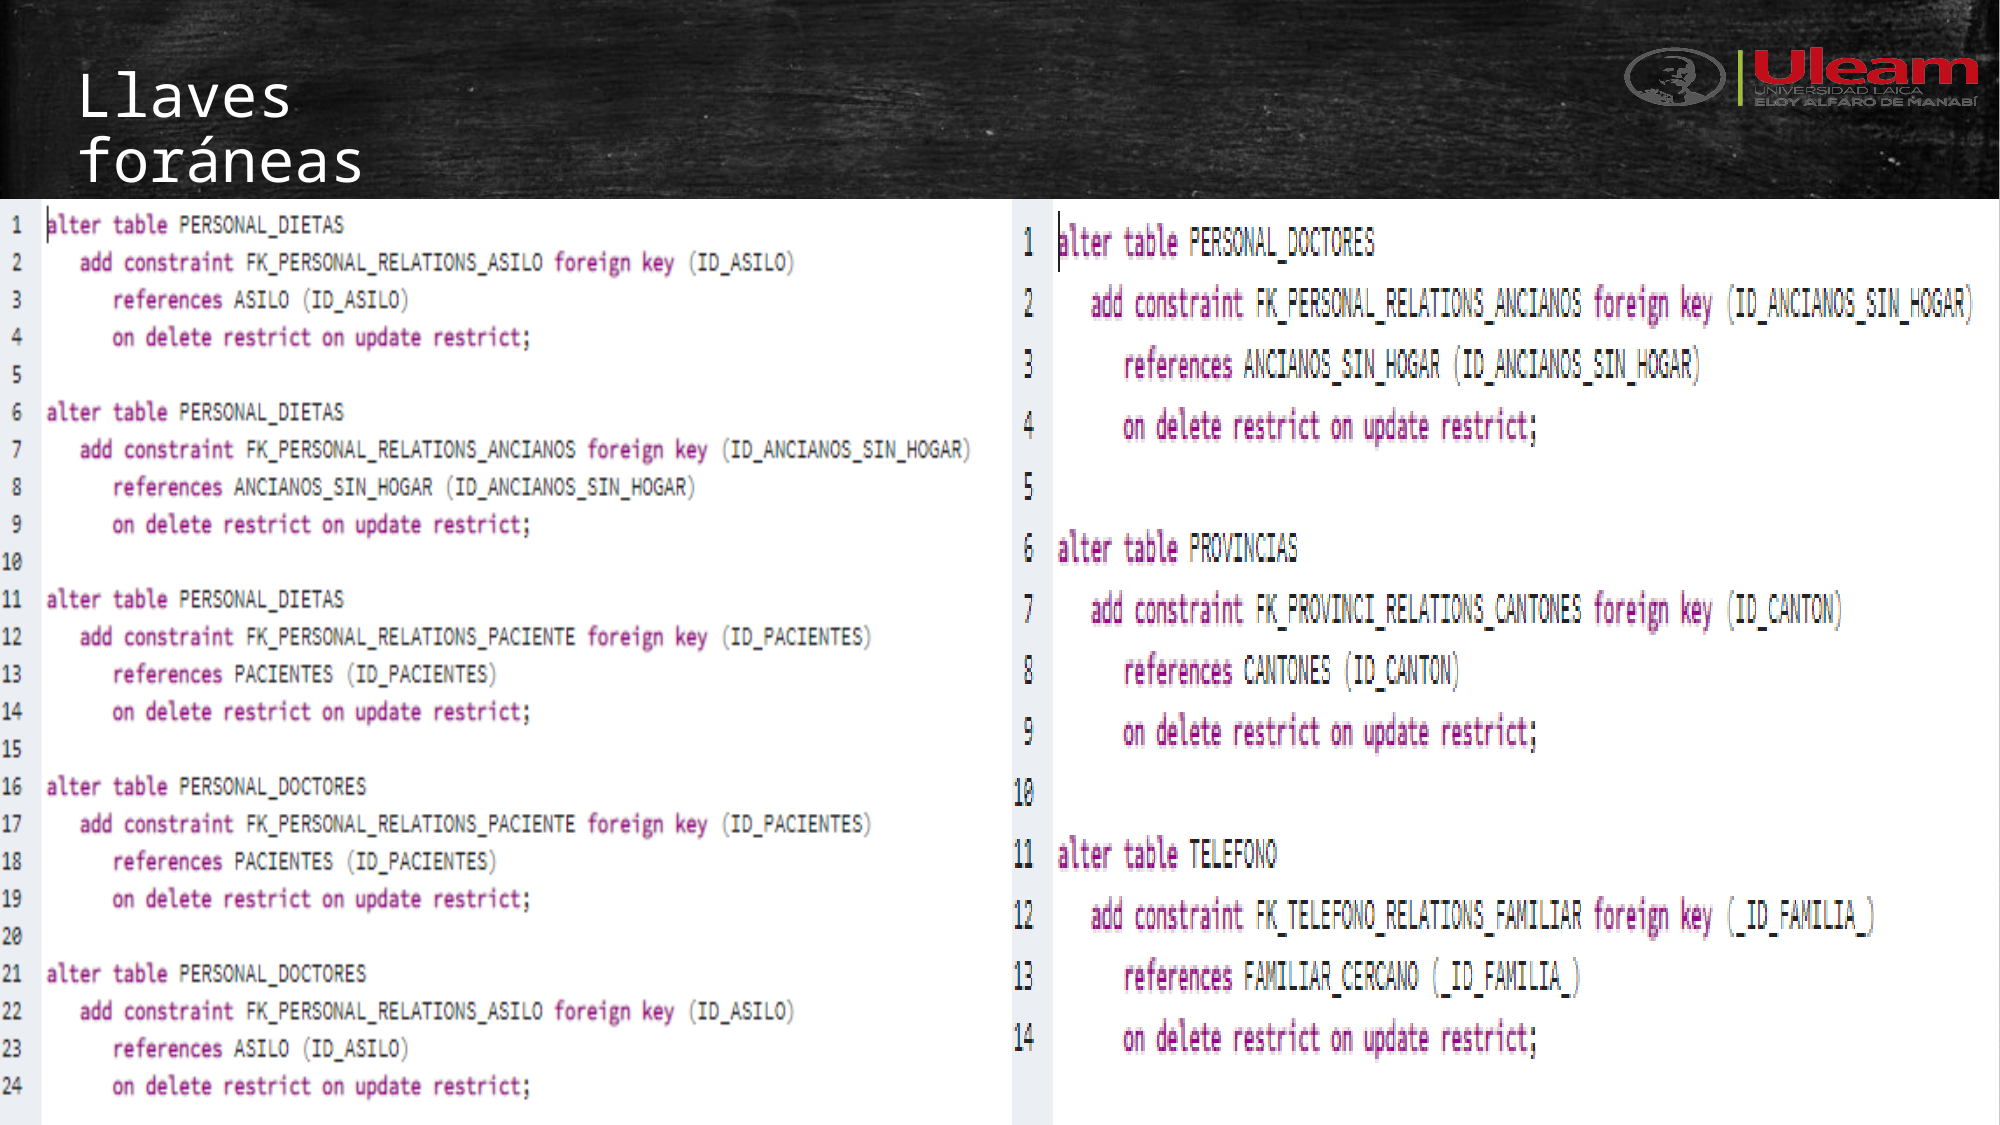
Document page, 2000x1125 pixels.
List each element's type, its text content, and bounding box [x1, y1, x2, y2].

text_box Llaves foráneas [62, 58, 635, 121]
picture [1624, 37, 1978, 121]
picture [0, 199, 2000, 1125]
